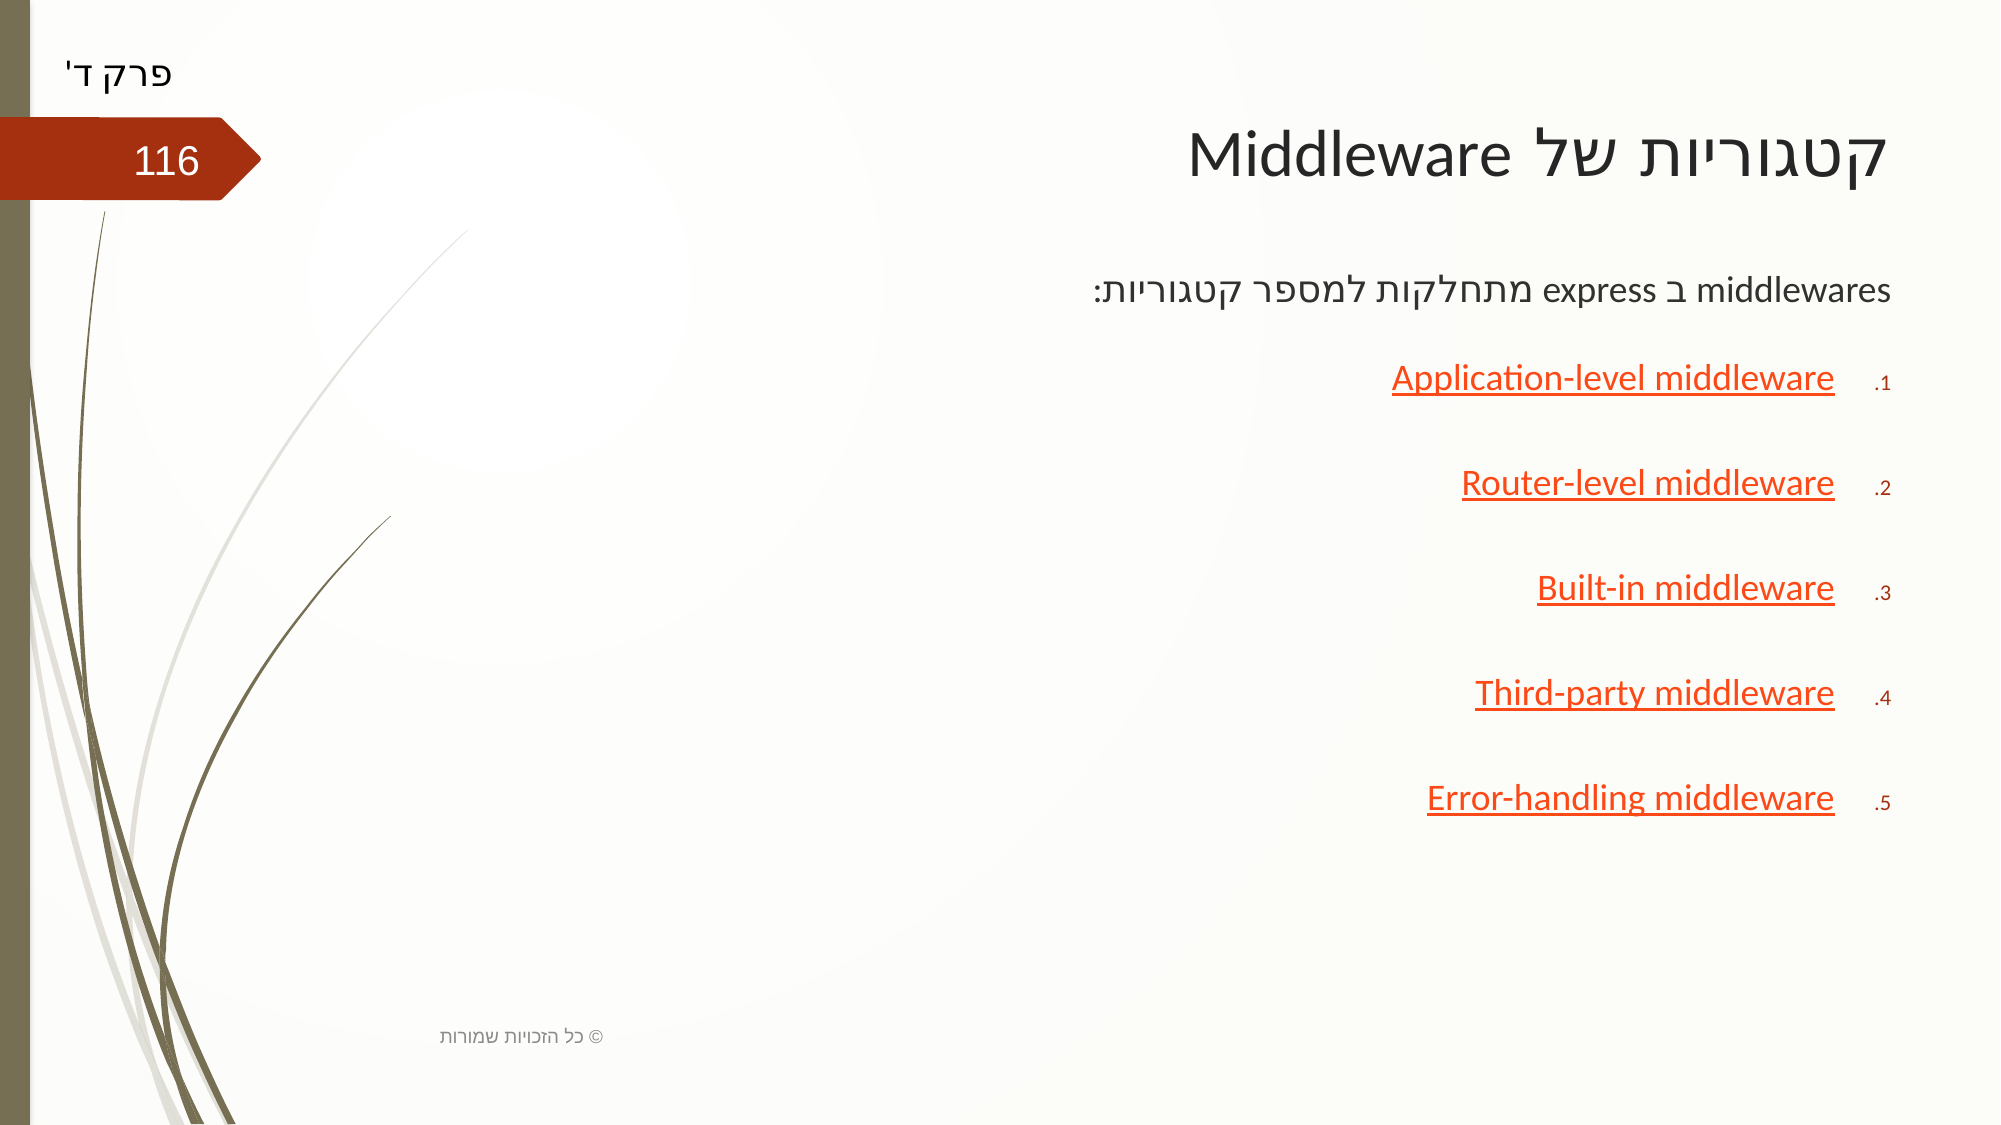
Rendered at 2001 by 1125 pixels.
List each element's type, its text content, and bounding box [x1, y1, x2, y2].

footer כל הזכויות שמורות © [424, 1006, 1675, 1067]
text_box פרק ד' [0, 41, 188, 102]
list middlewares ב express מתחלקות למספר קטגוריות: Application-level middleware Router-level middleware Built-in middleware Third-party middleware Error-handling middleware [425, 234, 1907, 1096]
title קטגוריות של Middleware [444, 102, 1907, 206]
slide_number 116 [87, 129, 216, 190]
